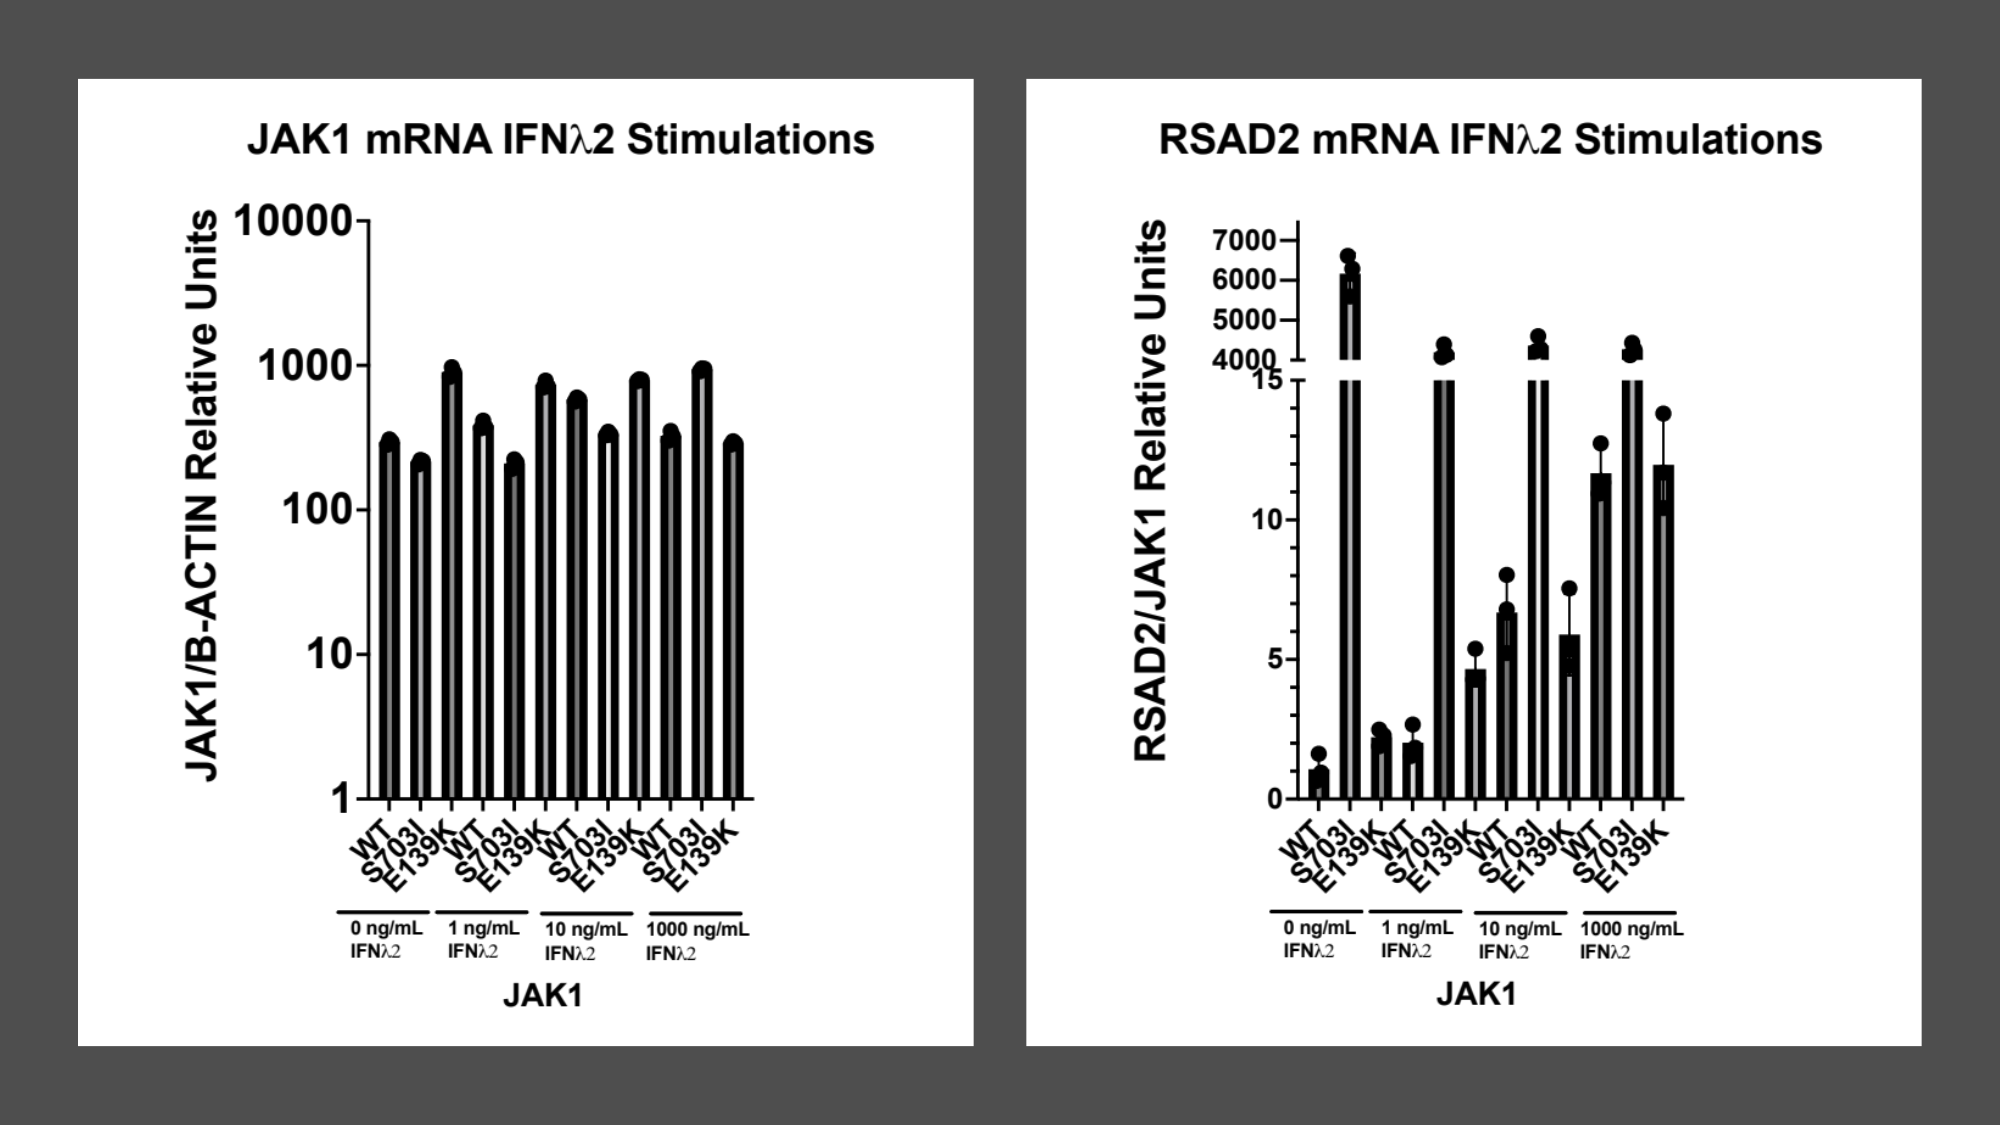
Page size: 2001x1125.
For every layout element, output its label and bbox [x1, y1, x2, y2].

text_box [1025, 77, 1923, 1048]
picture [167, 104, 884, 1020]
text_box [0, 0, 2000, 1125]
picture [1116, 104, 1832, 1020]
text_box [77, 77, 975, 1048]
